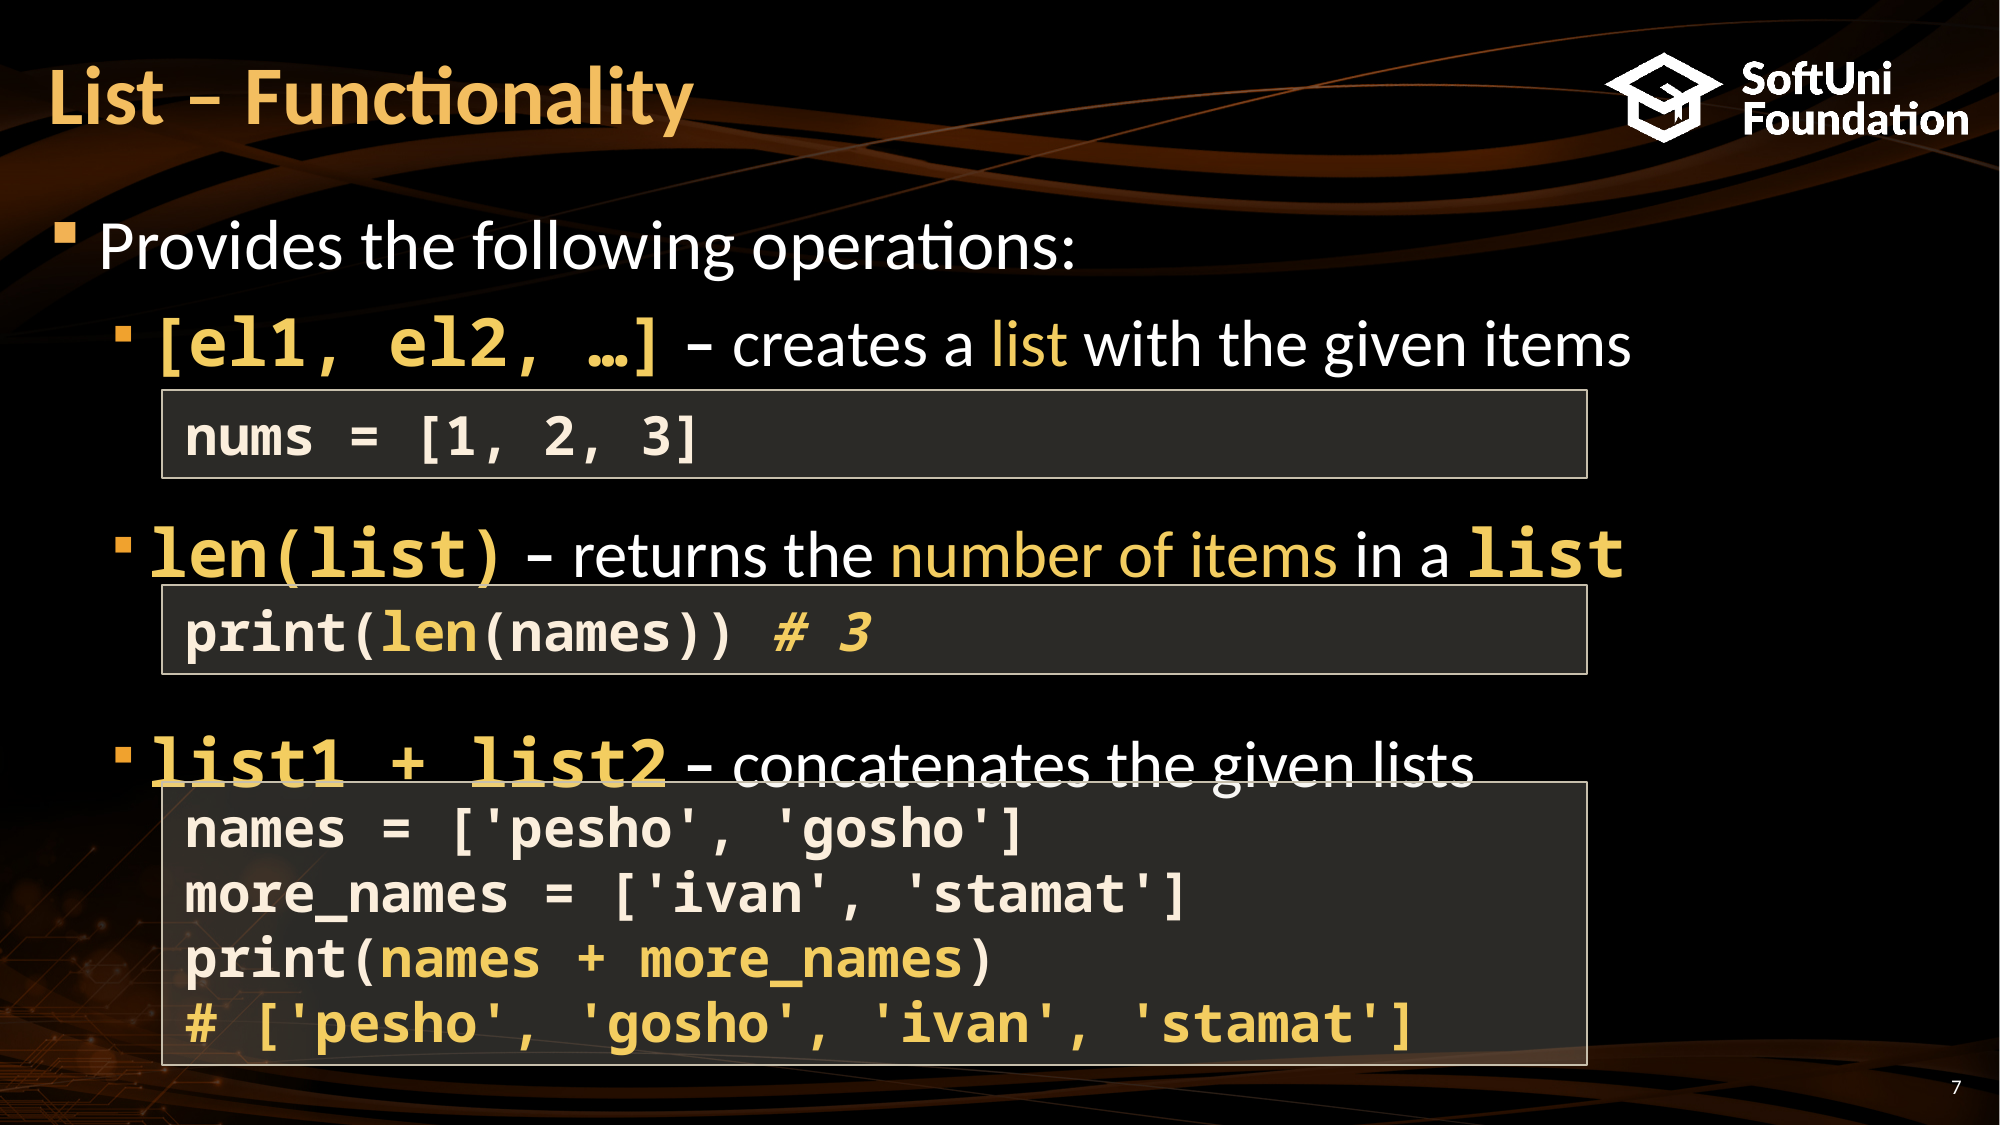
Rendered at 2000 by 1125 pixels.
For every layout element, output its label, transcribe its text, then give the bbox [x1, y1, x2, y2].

title List – Functionality [30, 6, 1602, 189]
picture [0, 0, 2000, 1125]
list Provides the following operations: [el1, el2, …] – creates a list with the given items len(list) – returns the number of items in a list list1 + list2 – concatenates the given lists [31, 188, 1968, 1103]
text_box names = ['pesho', 'gosho'] more_names = ['ivan', 'stamat'] print(names + more_names) # ['pesho', 'gosho', 'ivan', 'stamat'] [162, 781, 1588, 1066]
text_box print(len(names)) # 3 [162, 585, 1588, 674]
text_box nums = [1, 2, 3] [162, 389, 1588, 479]
